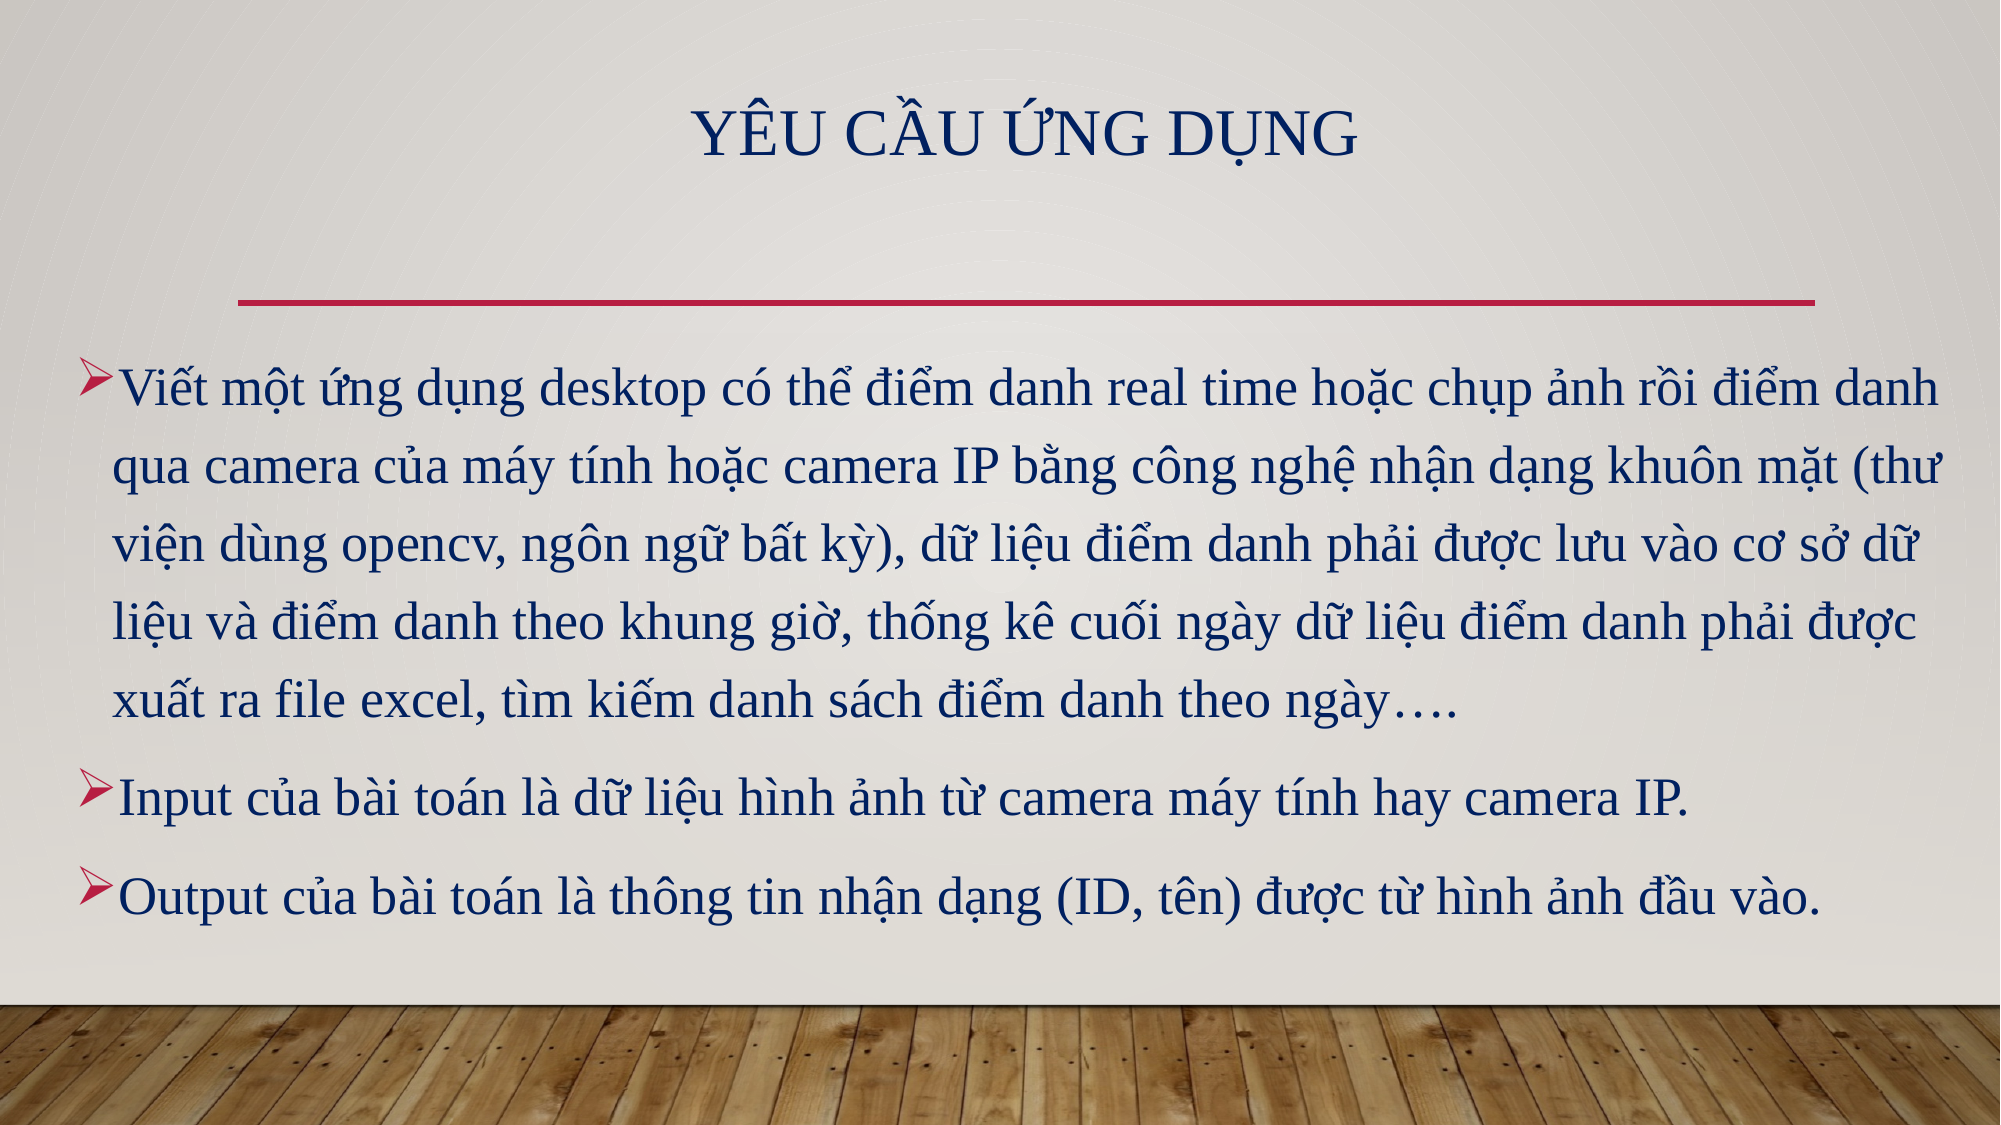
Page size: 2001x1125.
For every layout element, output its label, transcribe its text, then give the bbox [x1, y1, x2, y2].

title Yêu Cầu ứng dụng [238, 90, 1814, 236]
picture [0, 1005, 2000, 1125]
list Viết một ứng dụng desktop có thể điểm danh real time hoặc chụp ảnh rồi điểm danh qua camera của máy tính hoặc camera IP bằng công nghệ nhận dạng khuôn mặt (thư viện dùng opencv, ngôn ngữ bất kỳ), dữ liệu điểm danh phải được lưu vào cơ sở dữ liệu và điểm danh theo khung giờ, thống kê cuối ngày dữ liệu điểm danh phải được xuất ra file excel, tìm kiếm danh sách điểm danh theo ngày…. Input của bài toán là dữ liệu hình ảnh từ camera máy tính hay camera IP. Output của bài toán là thông tin nhận dạng (ID, tên) được từ hình ảnh đầu vào. [60, 330, 1972, 960]
